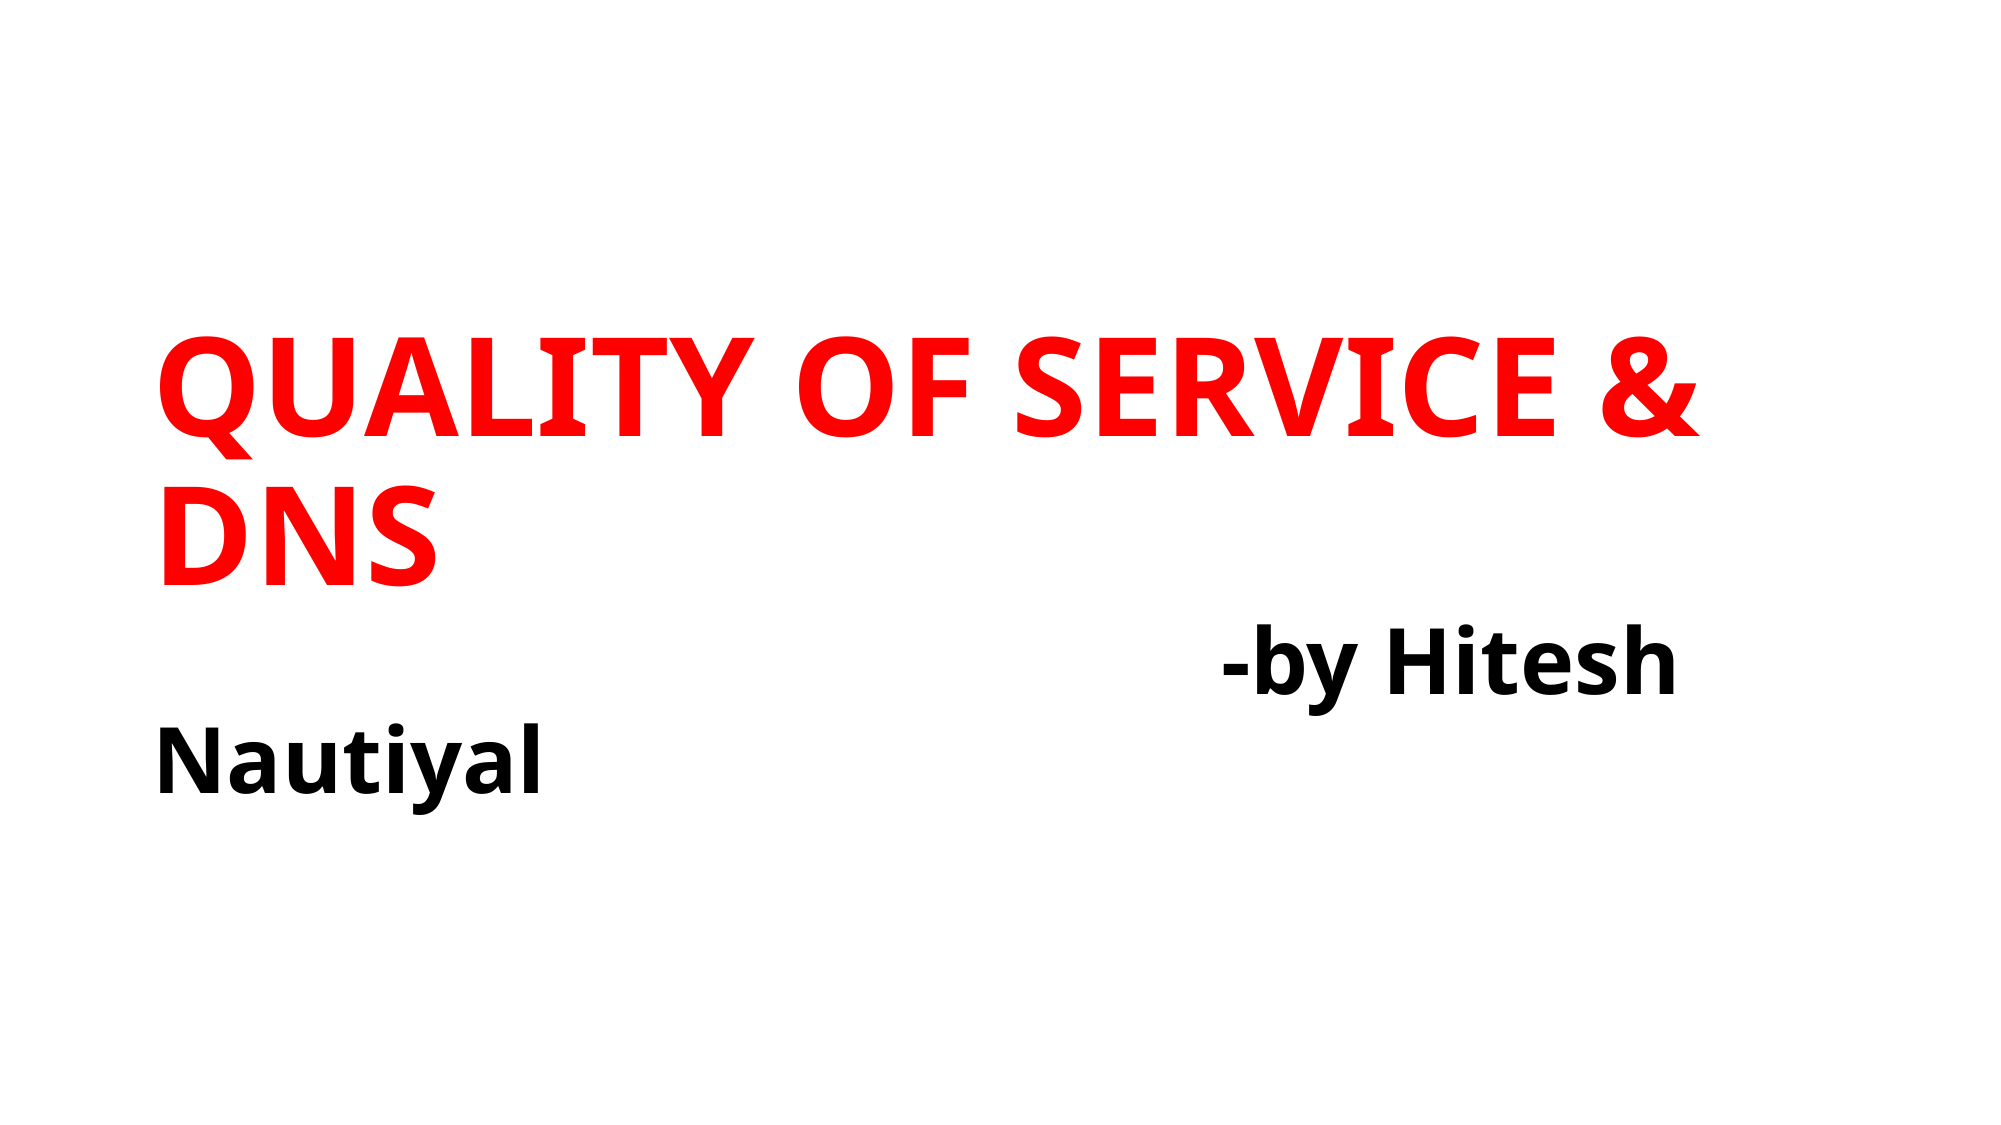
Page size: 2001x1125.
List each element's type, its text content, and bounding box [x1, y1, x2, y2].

title QUALITY OF SERVICE & DNS -by Hitesh Nautiyal [137, 59, 1863, 1072]
